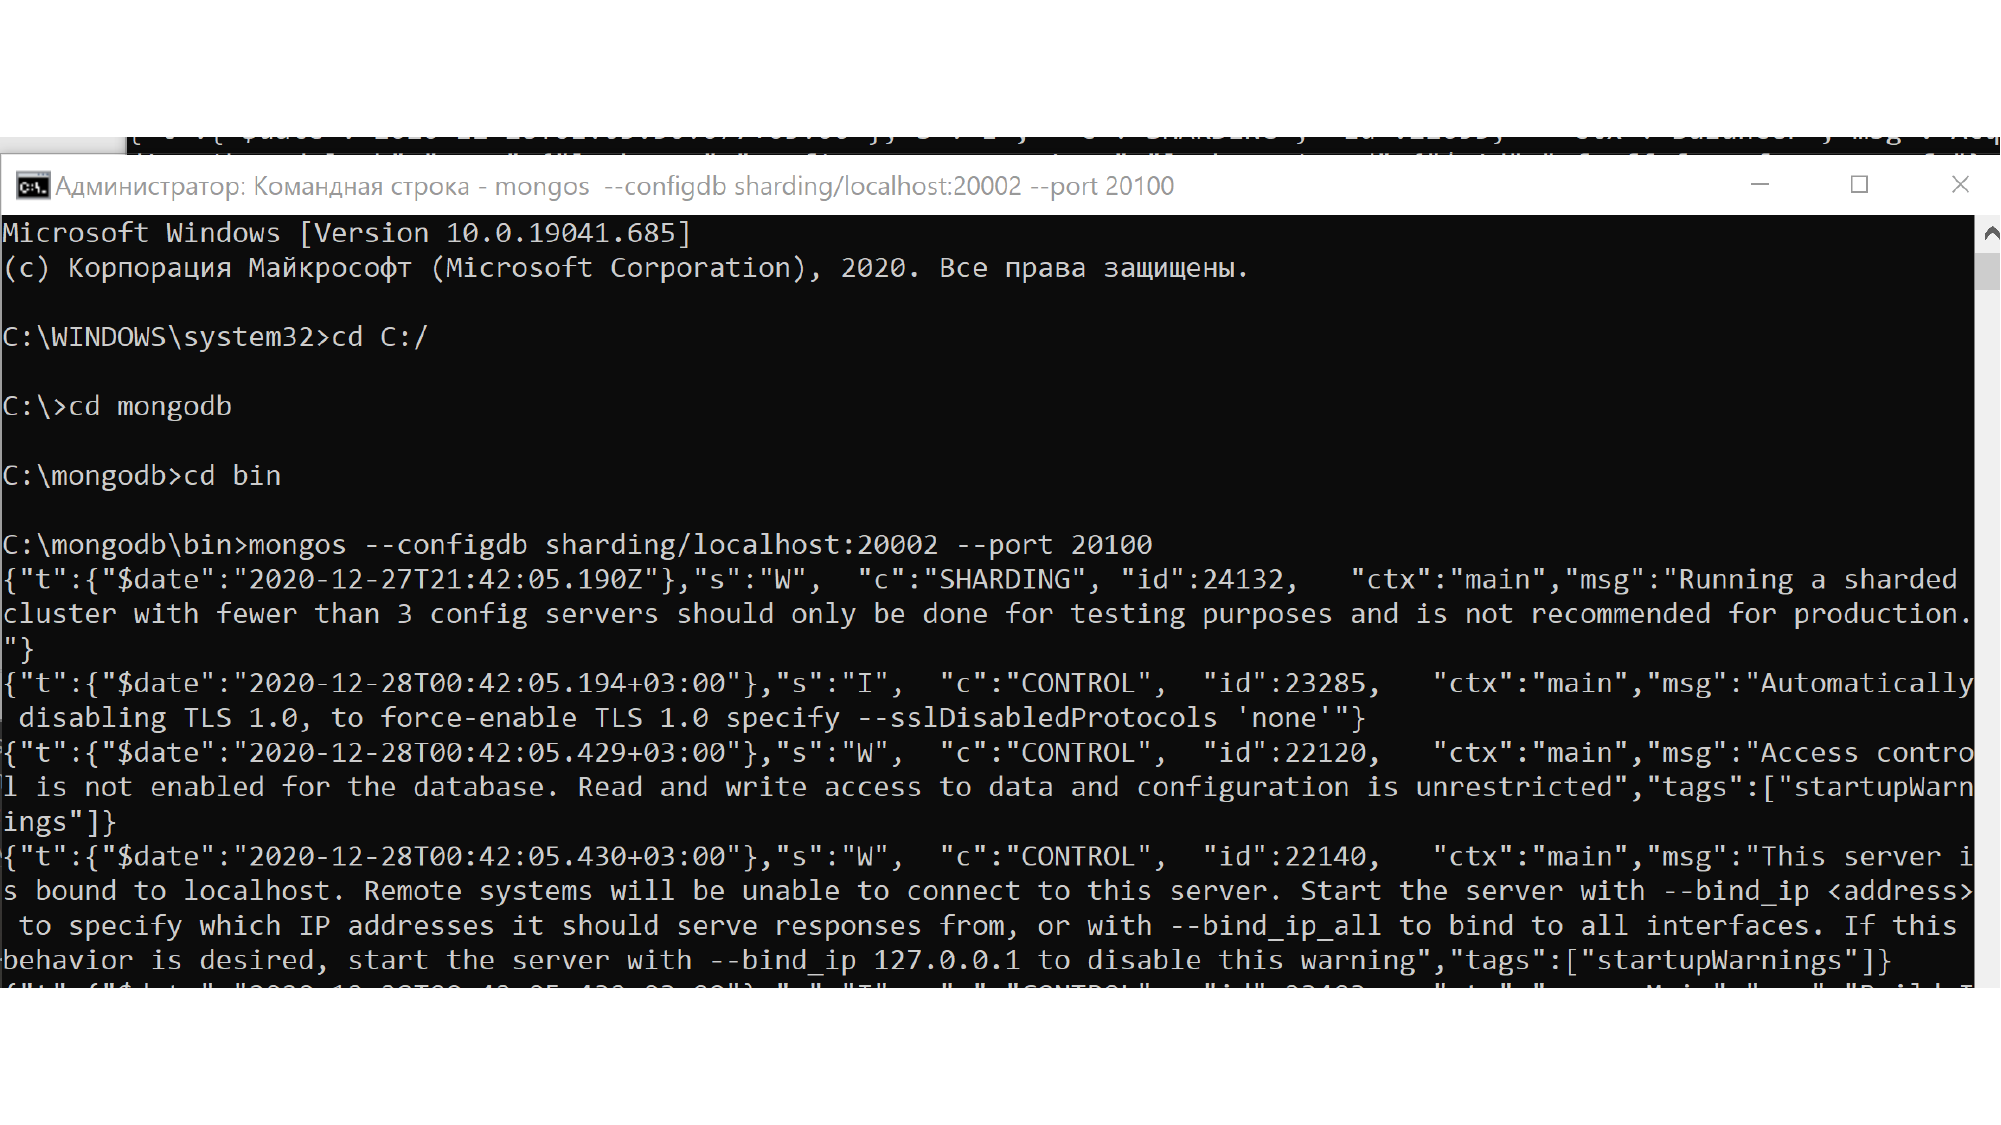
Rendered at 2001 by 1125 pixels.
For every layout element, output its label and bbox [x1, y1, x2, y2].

picture [0, 137, 2000, 988]
